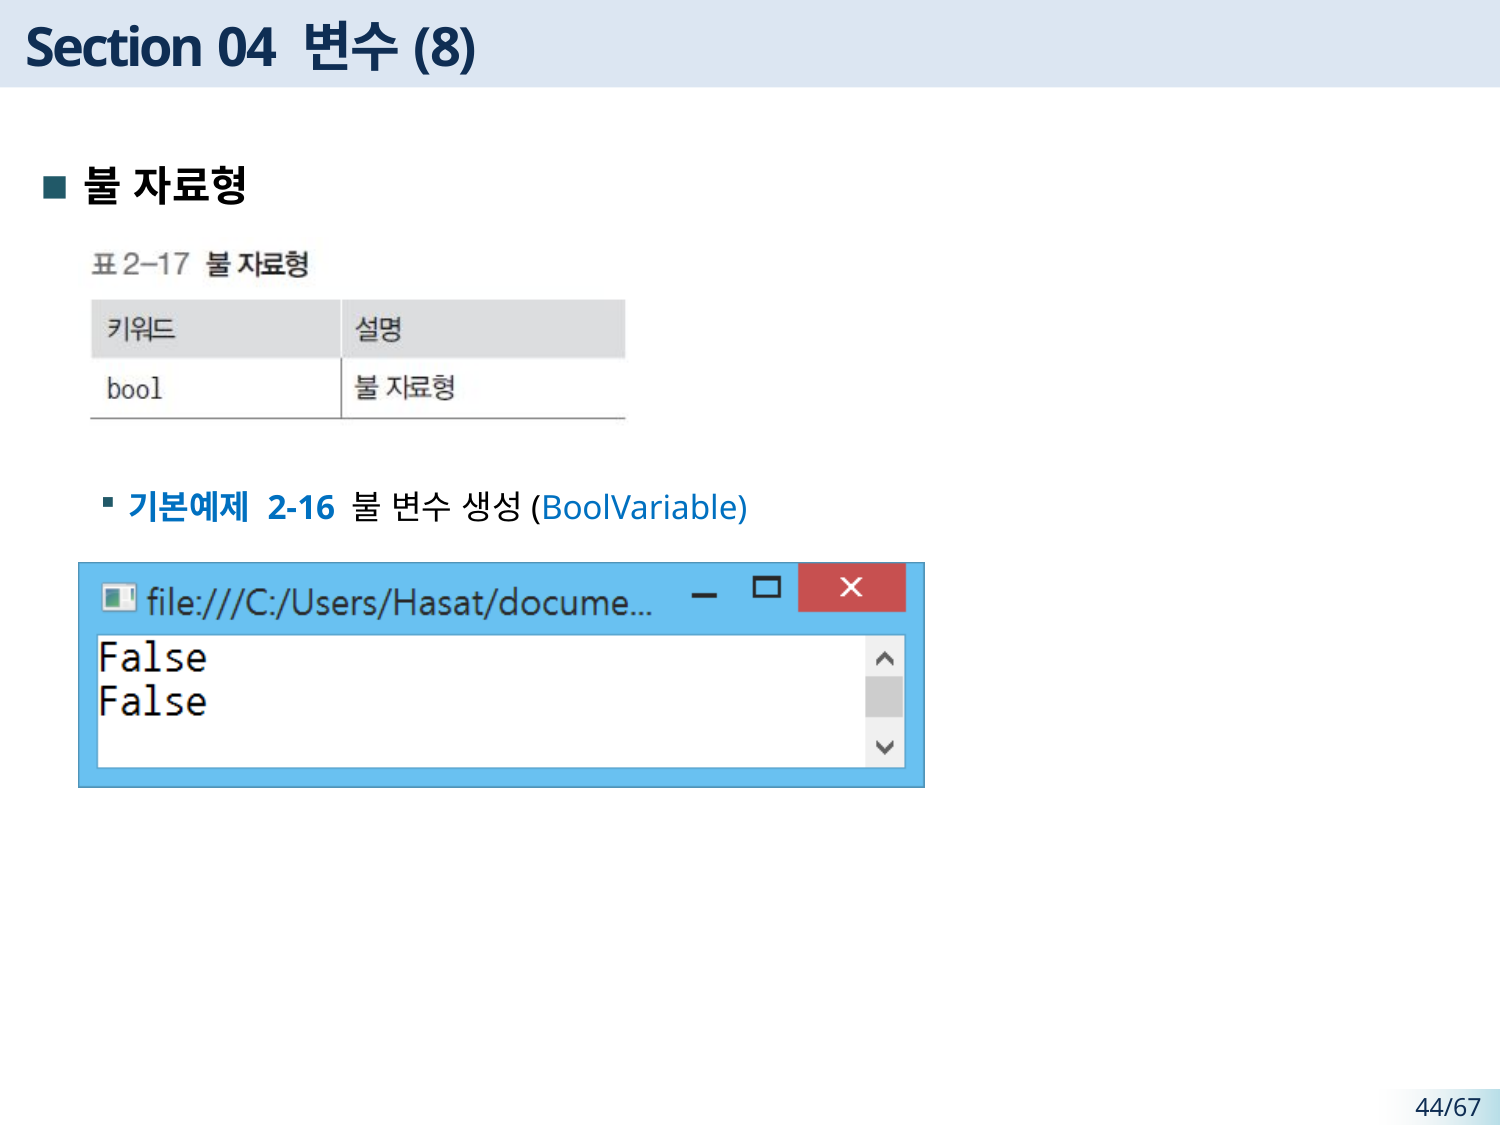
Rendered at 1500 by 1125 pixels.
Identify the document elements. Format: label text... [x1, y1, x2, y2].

picture [77, 237, 638, 432]
list 불 자료형 기본예제 2-16 불 변수 생성(BoolVariable) [10, 126, 1481, 1057]
title Section 04 변수(8) [10, 5, 1288, 84]
picture [77, 562, 926, 788]
